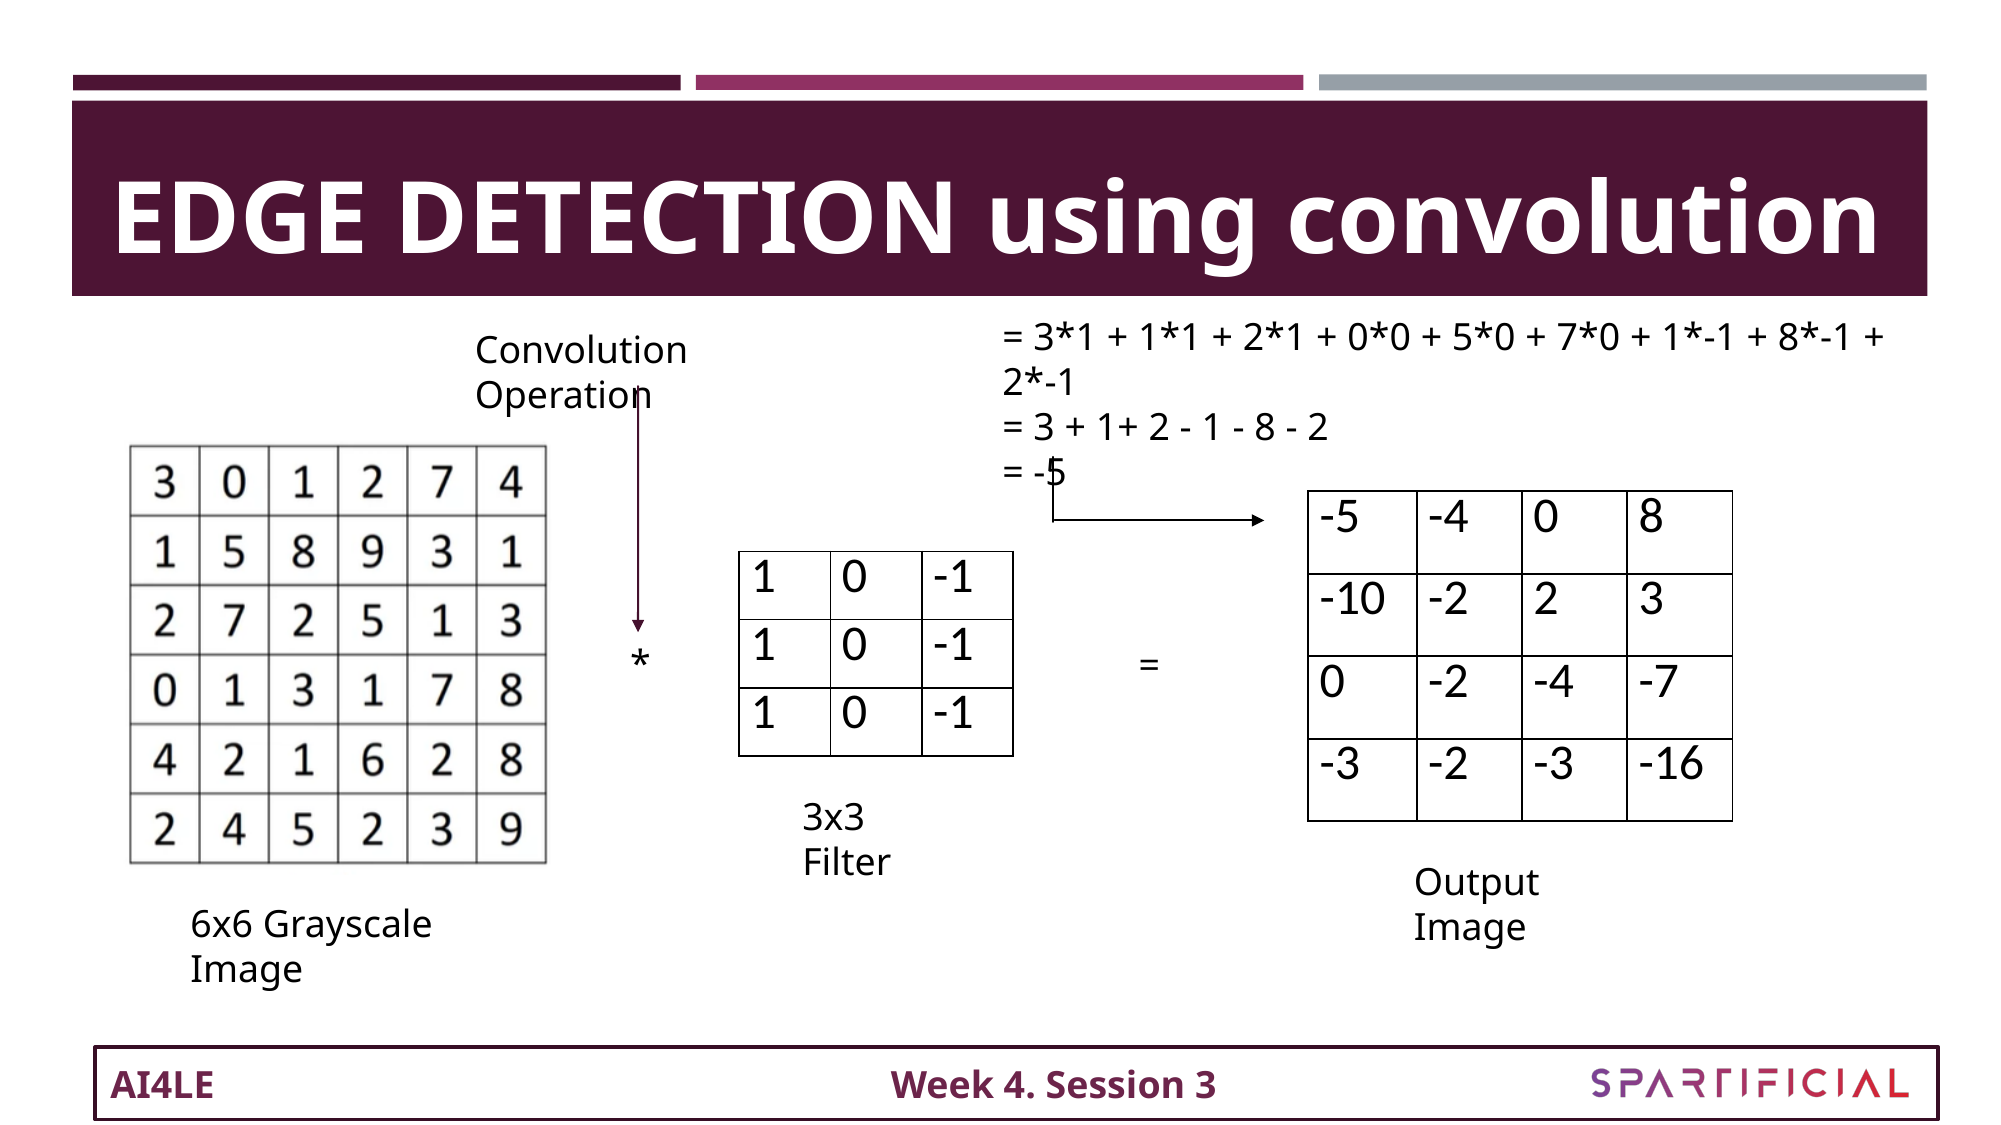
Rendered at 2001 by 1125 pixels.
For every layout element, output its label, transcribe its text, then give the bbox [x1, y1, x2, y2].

table_cell -1 [923, 620, 1012, 687]
table_cell 1 [740, 620, 830, 687]
table_cell -2 [1418, 575, 1521, 655]
text_box 6x6 Grayscale Image [175, 892, 521, 998]
table_cell -7 [1628, 657, 1732, 738]
table_cell 3 [1628, 575, 1732, 655]
text_box Output Image [1398, 850, 1642, 956]
table_cell 0 [1309, 657, 1416, 738]
picture [1584, 1052, 1918, 1114]
table_header -1 [923, 552, 1012, 619]
text_box 3x3 Filter [787, 785, 966, 891]
table_cell -10 [1309, 575, 1416, 655]
table_cell -4 [1523, 657, 1626, 738]
table_cell -3 [1309, 740, 1416, 820]
table_cell 1 [740, 689, 830, 755]
table_cell -2 [1418, 740, 1521, 820]
text_box AI4LE Week 4. Session 3 [95, 1046, 1938, 1120]
text_box * [615, 632, 662, 693]
text_box = [1123, 633, 1176, 694]
table_header -5 [1309, 492, 1416, 573]
table_cell -2 [1418, 657, 1521, 738]
table_cell -16 [1628, 740, 1732, 820]
text_box Convolution Operation [459, 318, 863, 424]
table_cell -1 [923, 689, 1012, 755]
title EDGE DETECTION using convolution [95, 115, 1905, 282]
table_cell 0 [831, 620, 921, 687]
table_cell 0 [831, 689, 921, 755]
picture [112, 432, 584, 875]
table_header 1 [740, 552, 830, 619]
table_header 0 [831, 552, 921, 619]
table_header 0 [1523, 492, 1626, 573]
table_cell 2 [1523, 575, 1626, 655]
table_header 8 [1628, 492, 1732, 573]
table_cell -3 [1523, 740, 1626, 820]
text_box = 3*1 + 1*1 + 2*1 + 0*0 + 5*0 + 7*0 + 1*-1 + 8*-1 + 2*-1 = 3 + 1+ 2 - 1 - 8 - 2 = -5 [987, 305, 1916, 501]
table_header -4 [1418, 492, 1521, 573]
